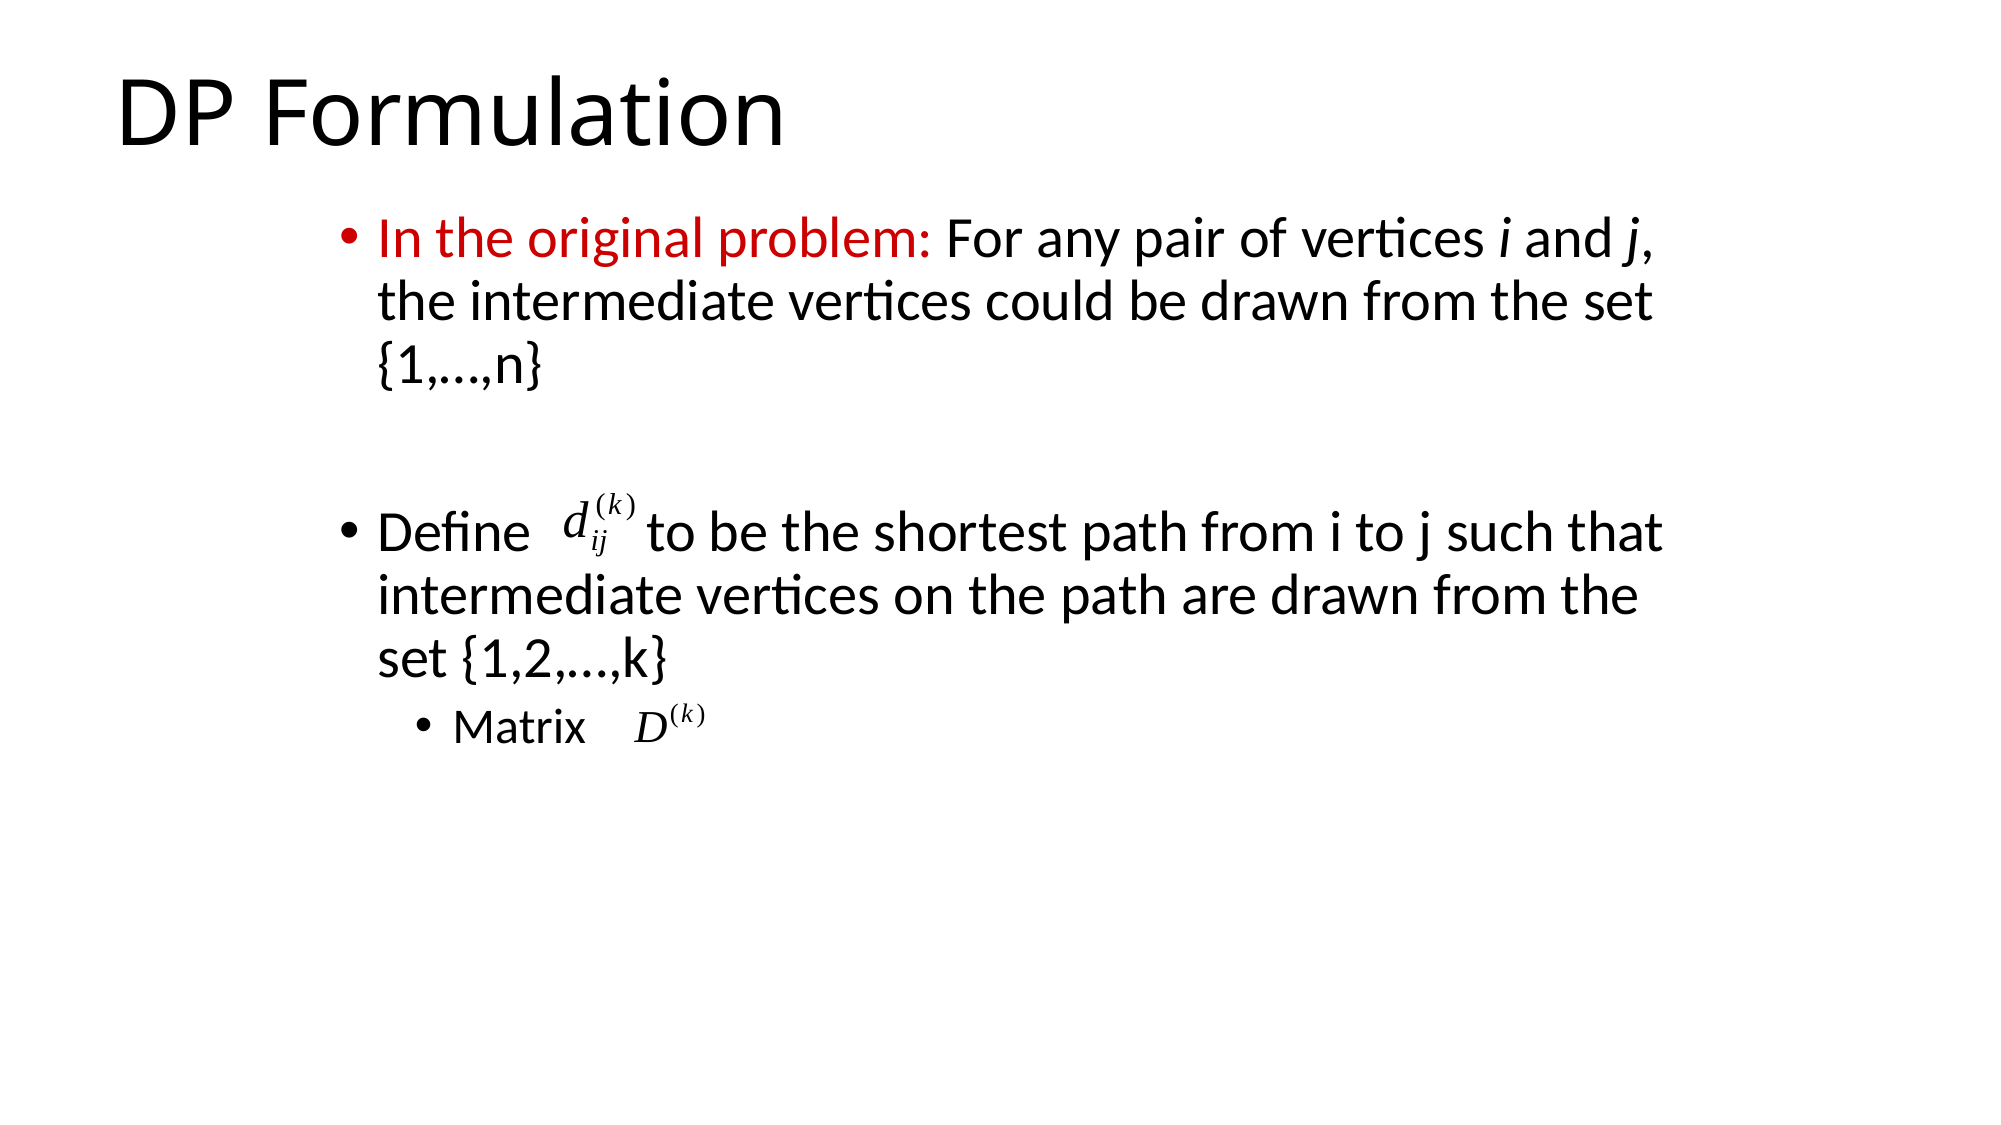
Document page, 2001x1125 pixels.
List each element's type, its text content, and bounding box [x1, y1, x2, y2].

list In the original problem: For any pair of vertices i and j, the intermediate vertices could be drawn from the set {1,…,n} Define to be the shortest path from i to j such that intermediate vertices on the path are drawn from the set {1,2,…,k} Matrix [324, 200, 1713, 1063]
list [554, 481, 646, 569]
title DP Formulation [99, 45, 1900, 188]
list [626, 693, 714, 751]
